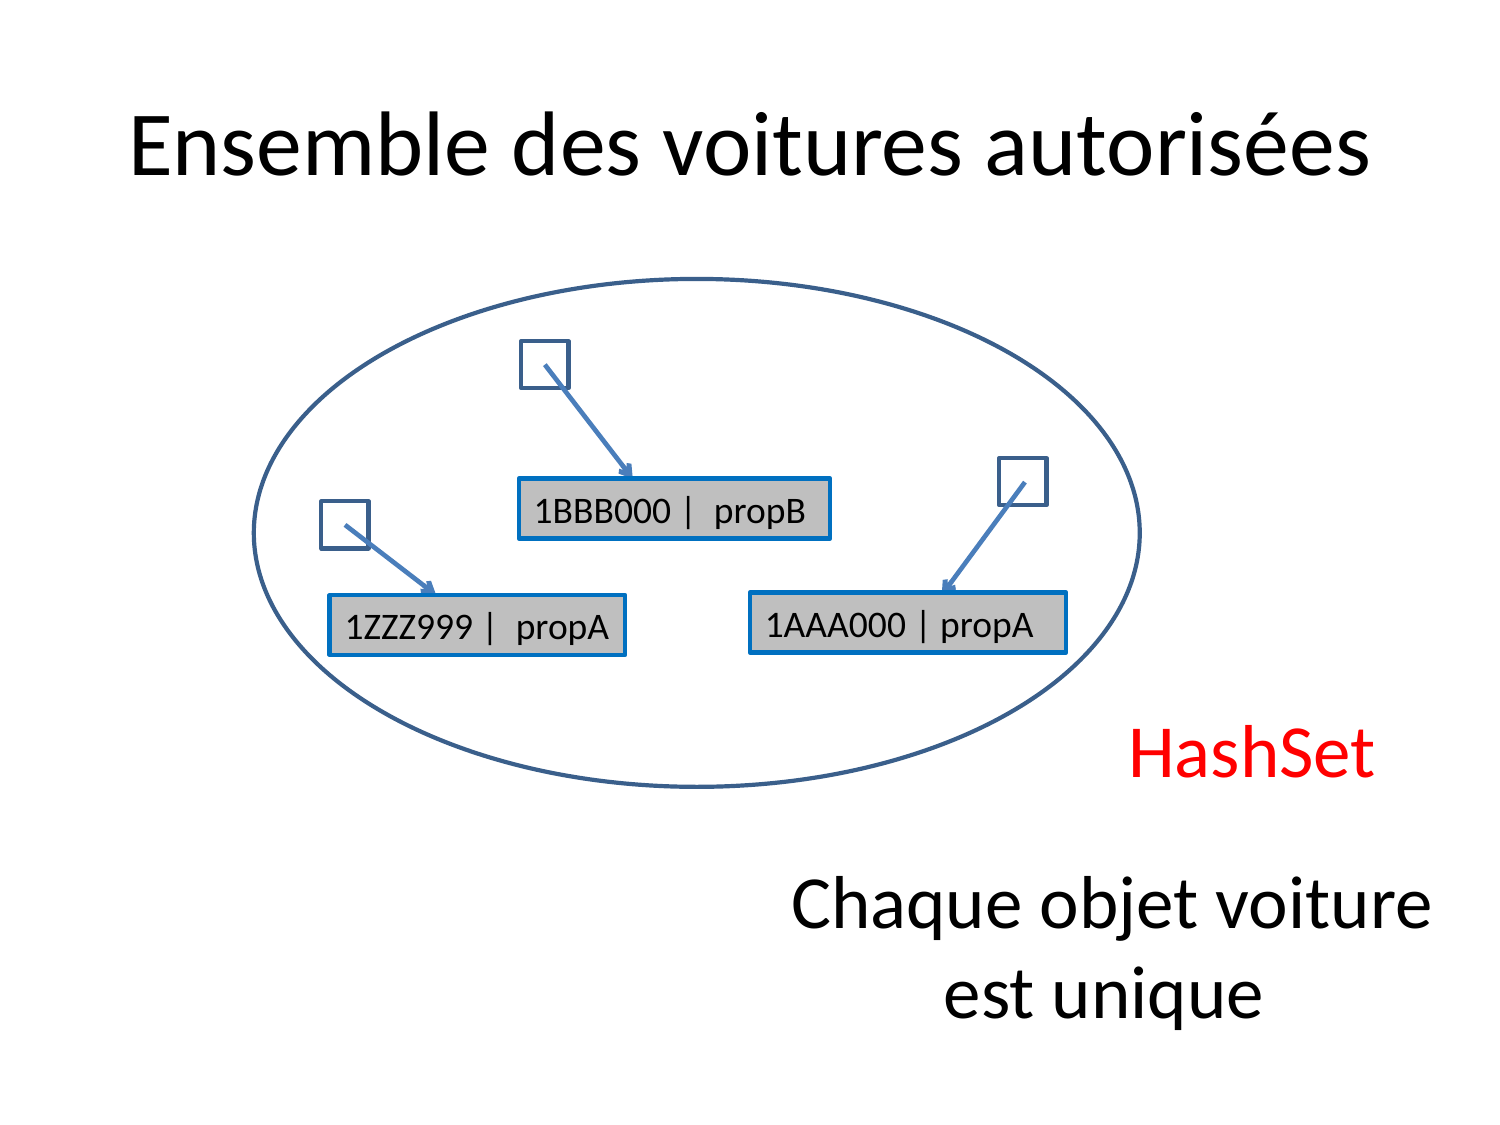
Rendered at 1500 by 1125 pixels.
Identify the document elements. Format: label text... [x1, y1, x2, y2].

text_box 1AAA000 | propA [749, 592, 1067, 653]
title Ensemble des voitures autorisées [75, 45, 1425, 233]
text_box [997, 456, 1049, 507]
text_box [519, 339, 571, 390]
text_box 1BBB000 | propB [518, 478, 830, 539]
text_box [544, 364, 634, 479]
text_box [941, 481, 1026, 596]
text_box [319, 499, 371, 551]
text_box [344, 524, 437, 596]
text_box [251, 276, 1142, 789]
text_box HashSet [1113, 695, 1391, 801]
text_box 1ZZZ999 | propA [329, 595, 626, 655]
text_box Chaque objet voiture est unique [776, 845, 1448, 1041]
